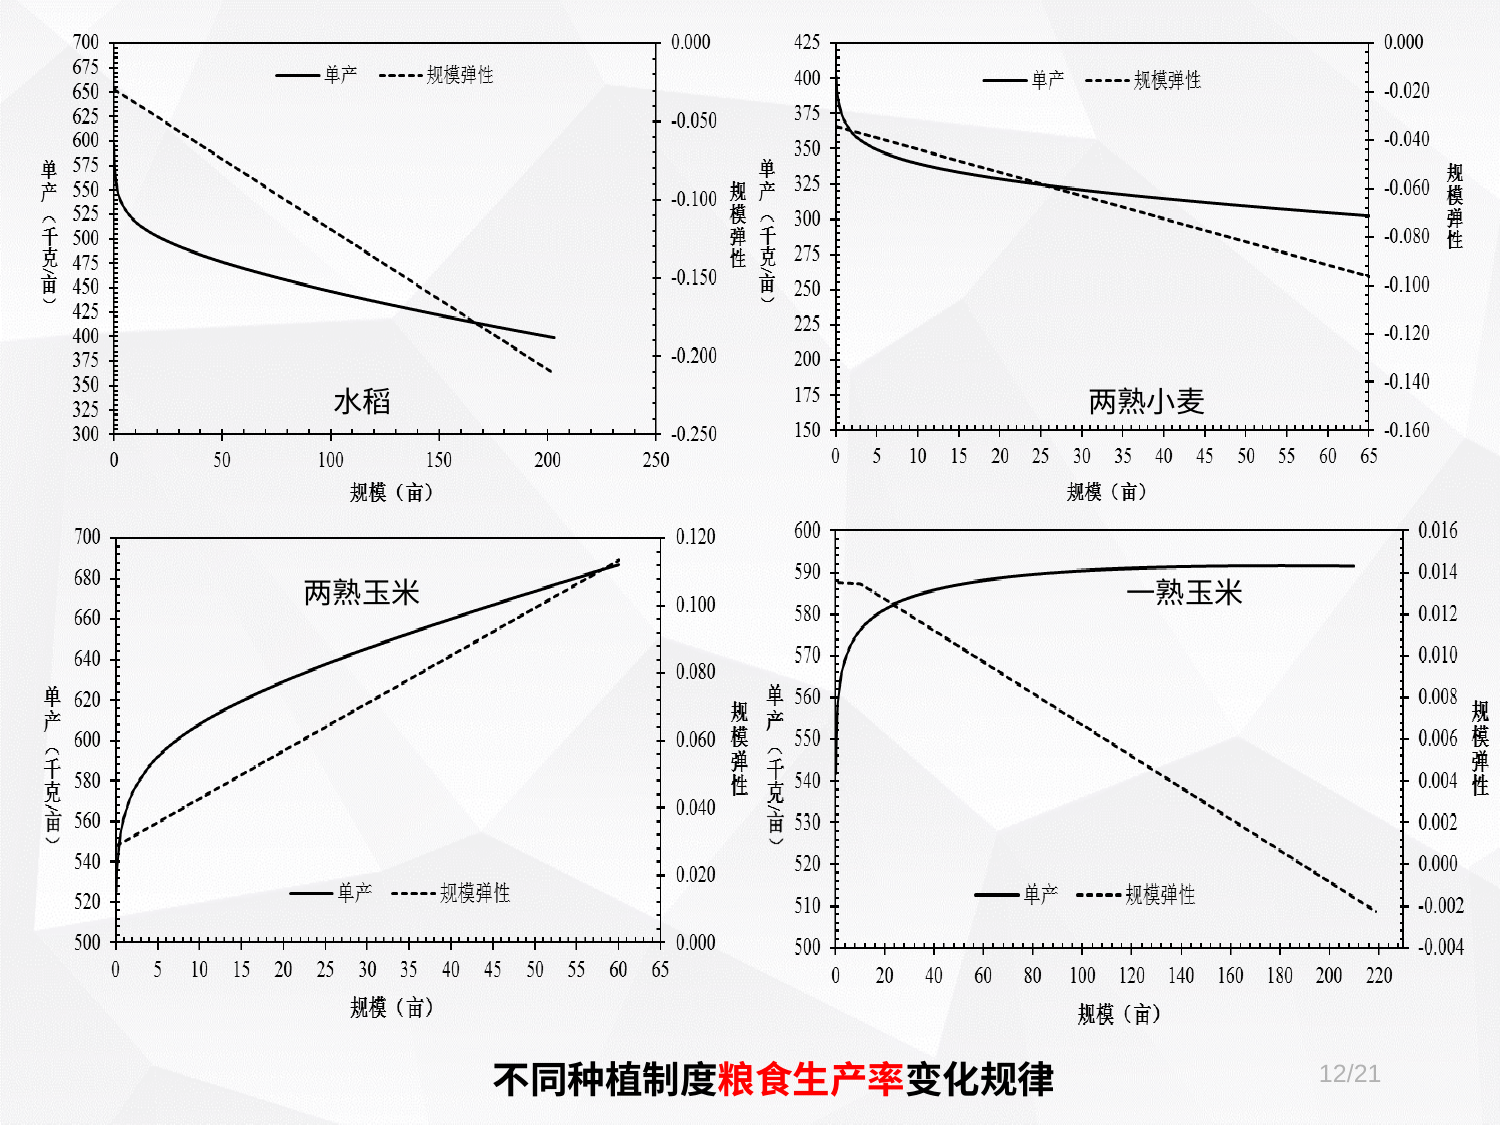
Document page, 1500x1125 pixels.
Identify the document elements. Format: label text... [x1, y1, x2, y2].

slide_number 12/21 [1059, 1042, 1397, 1103]
text_box 不同种植制度粮食生产率变化规律 [477, 1035, 1071, 1109]
picture [0, 0, 1500, 1125]
